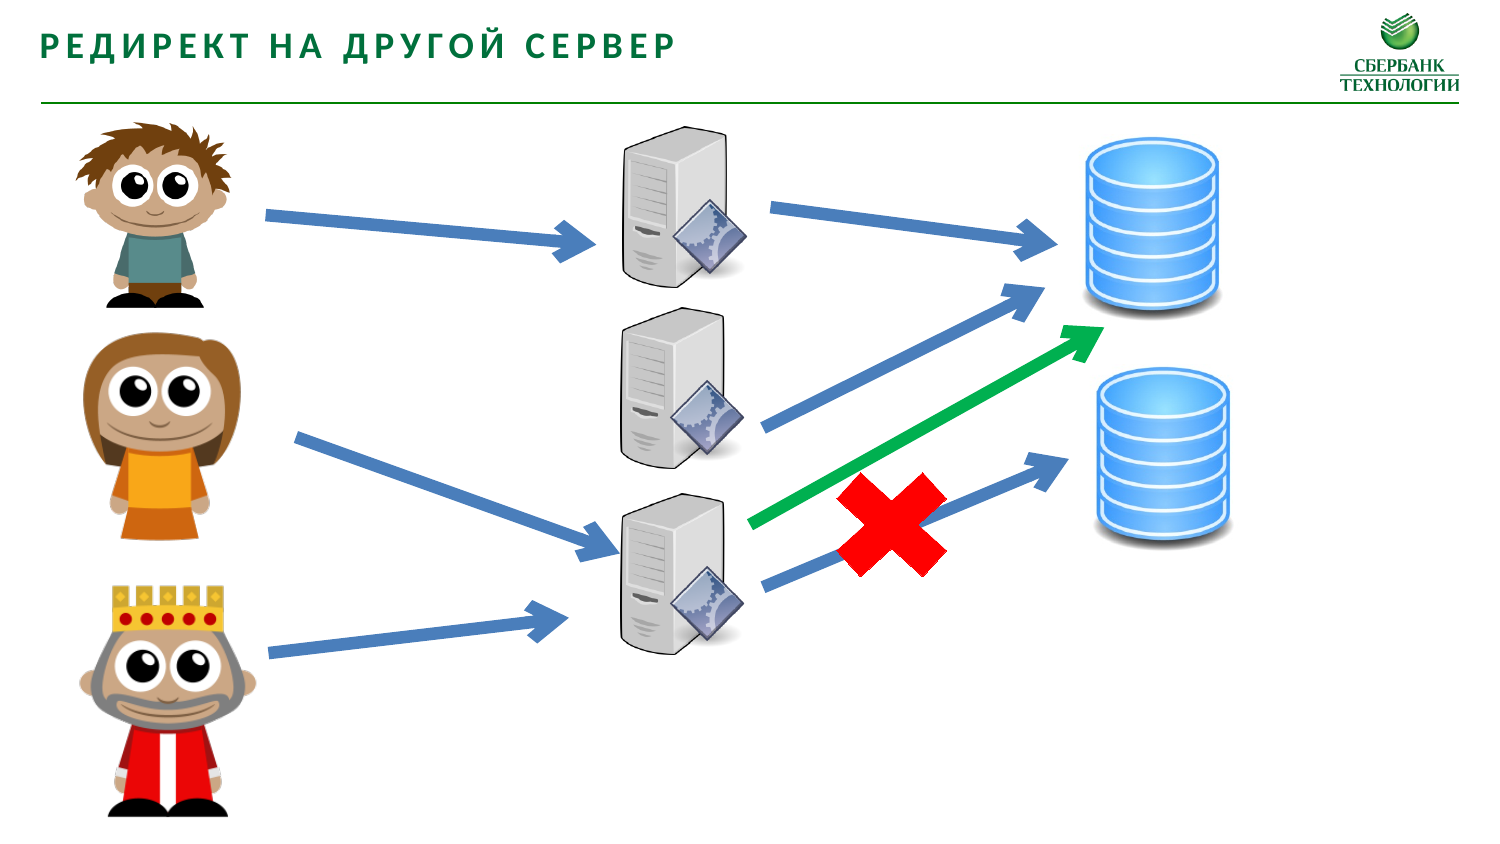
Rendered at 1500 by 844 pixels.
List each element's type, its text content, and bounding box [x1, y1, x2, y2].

picture [622, 126, 753, 288]
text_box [762, 533, 1070, 588]
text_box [301, 436, 621, 554]
picture [619, 307, 751, 469]
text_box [268, 617, 570, 654]
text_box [762, 287, 1046, 325]
picture [1340, 13, 1459, 91]
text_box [770, 206, 1059, 245]
picture [1070, 364, 1259, 554]
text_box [270, 214, 597, 245]
picture [619, 493, 751, 655]
picture [1056, 134, 1247, 324]
picture [29, 102, 308, 841]
list Редирект на другой сервер [39, 13, 1115, 67]
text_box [749, 327, 1105, 526]
